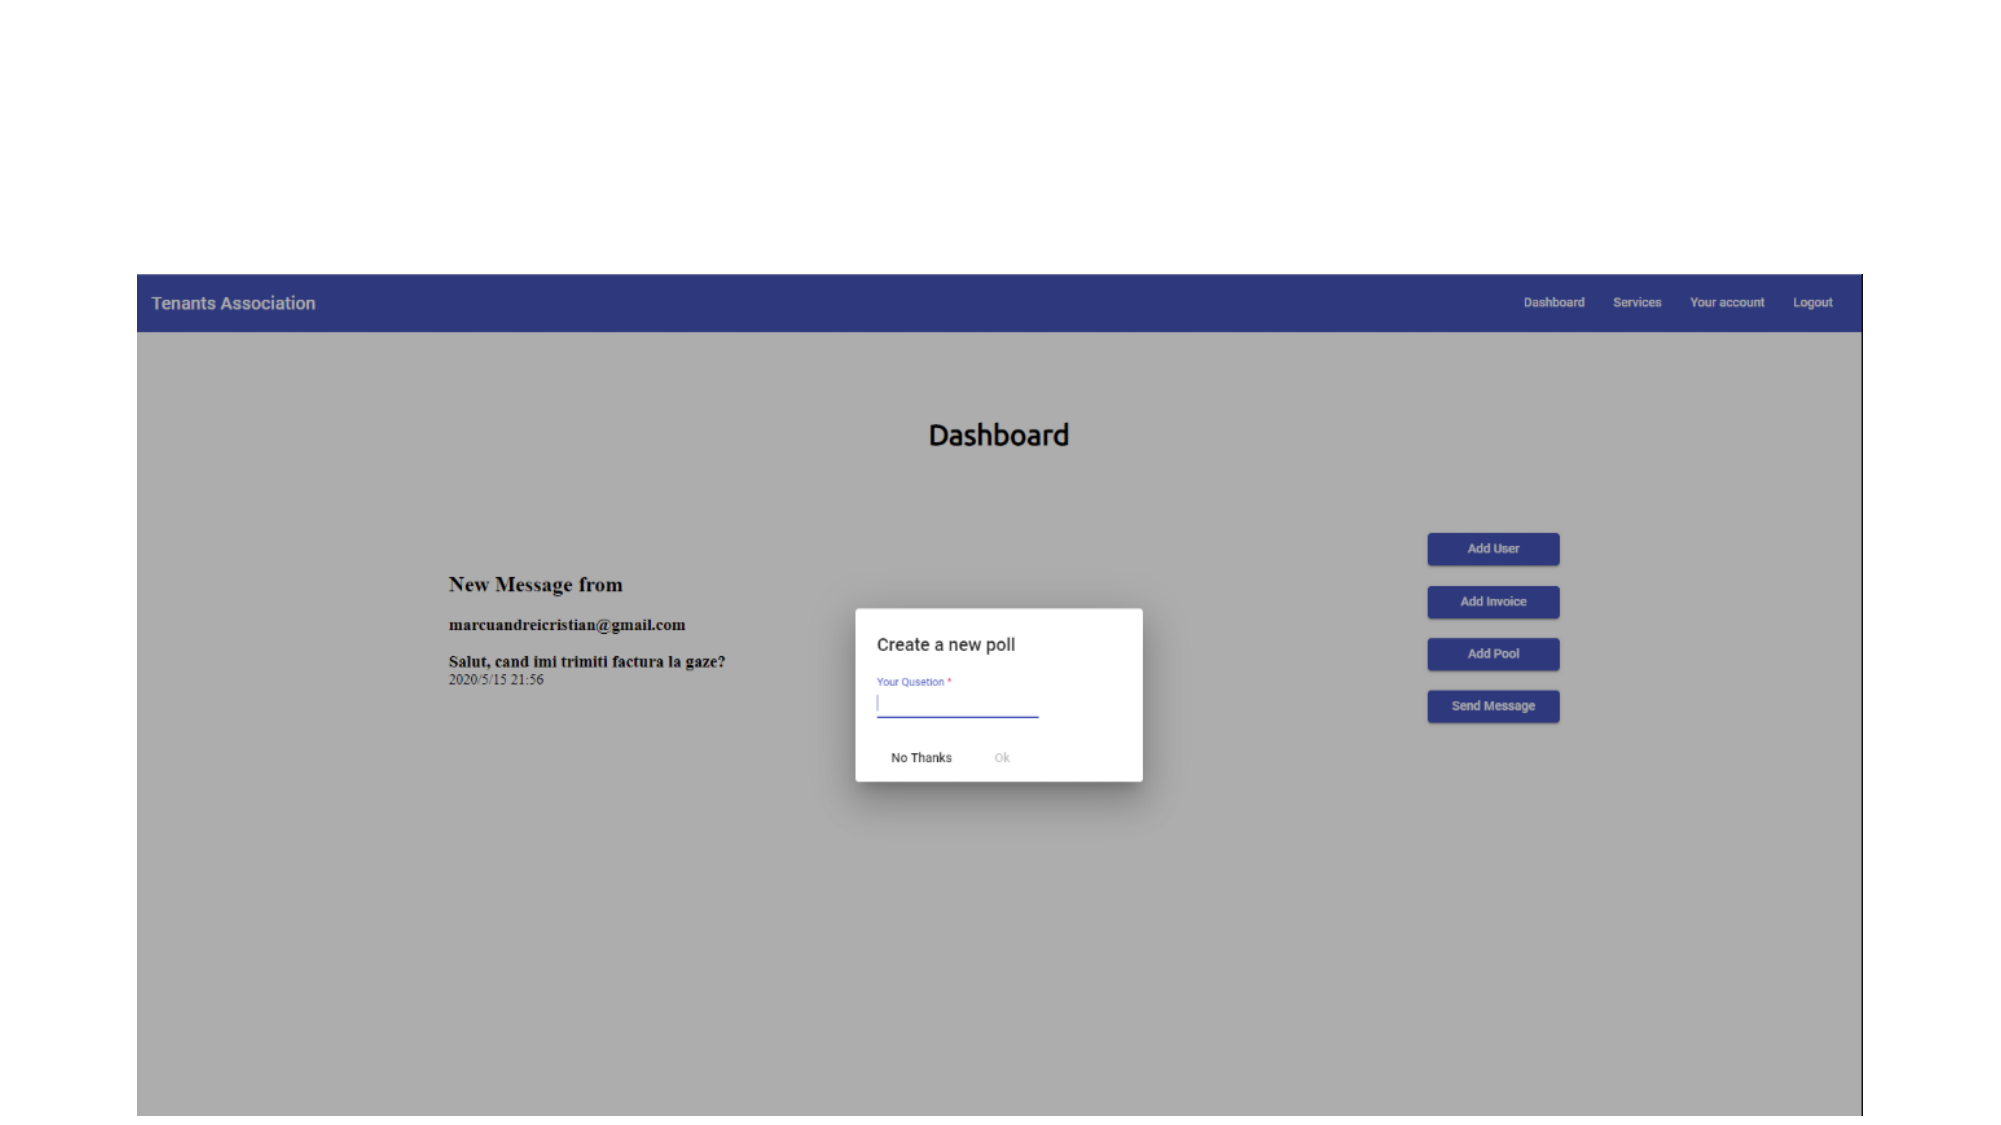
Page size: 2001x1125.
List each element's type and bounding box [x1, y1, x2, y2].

list [137, 274, 1863, 1116]
